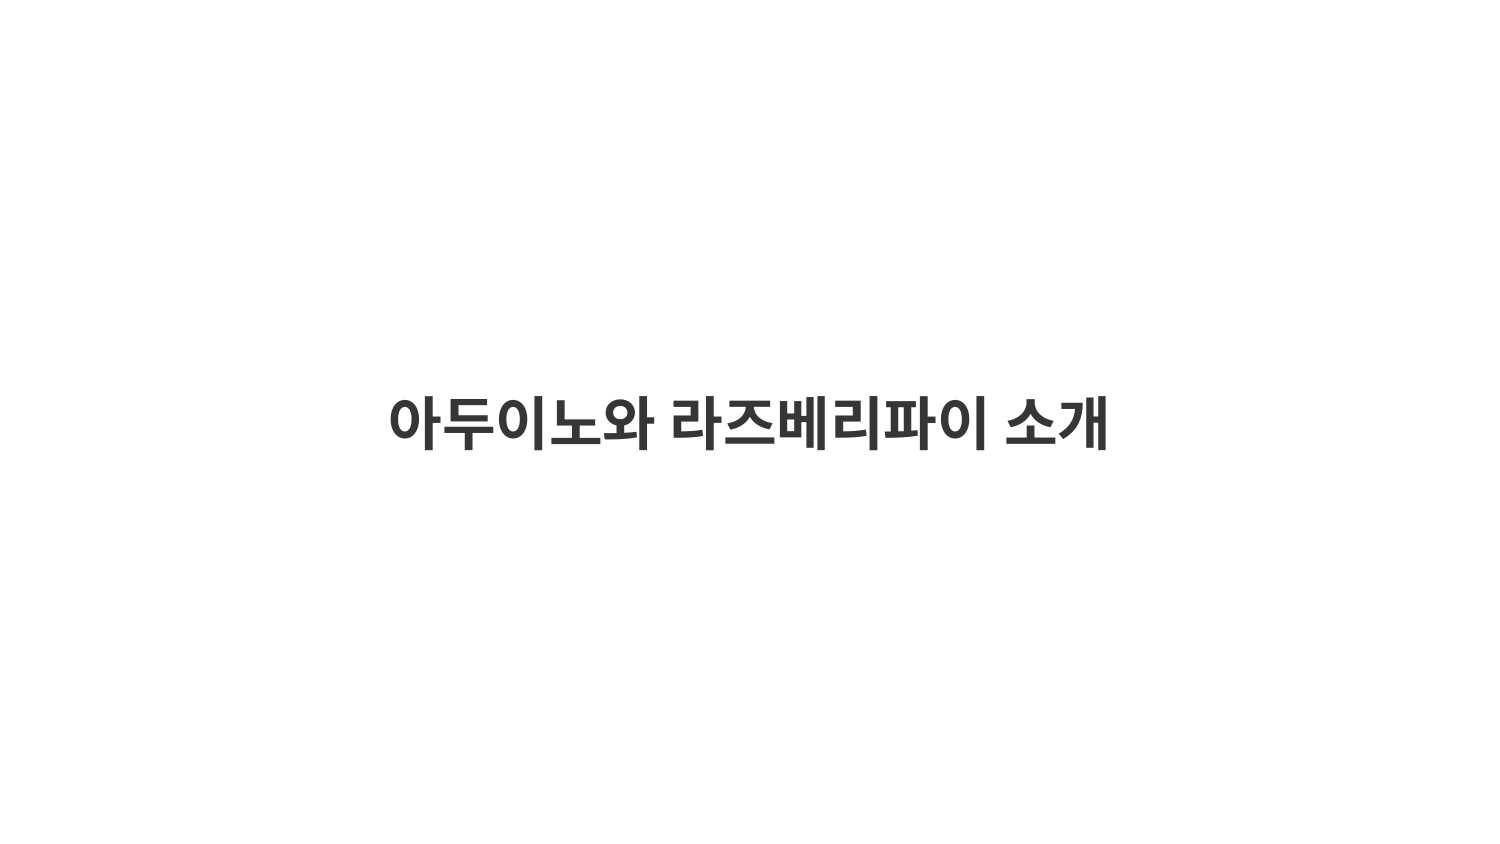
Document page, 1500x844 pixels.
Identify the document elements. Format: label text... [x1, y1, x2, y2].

text_box 아두이노와 라즈베리파이 소개 [0, 337, 1500, 507]
